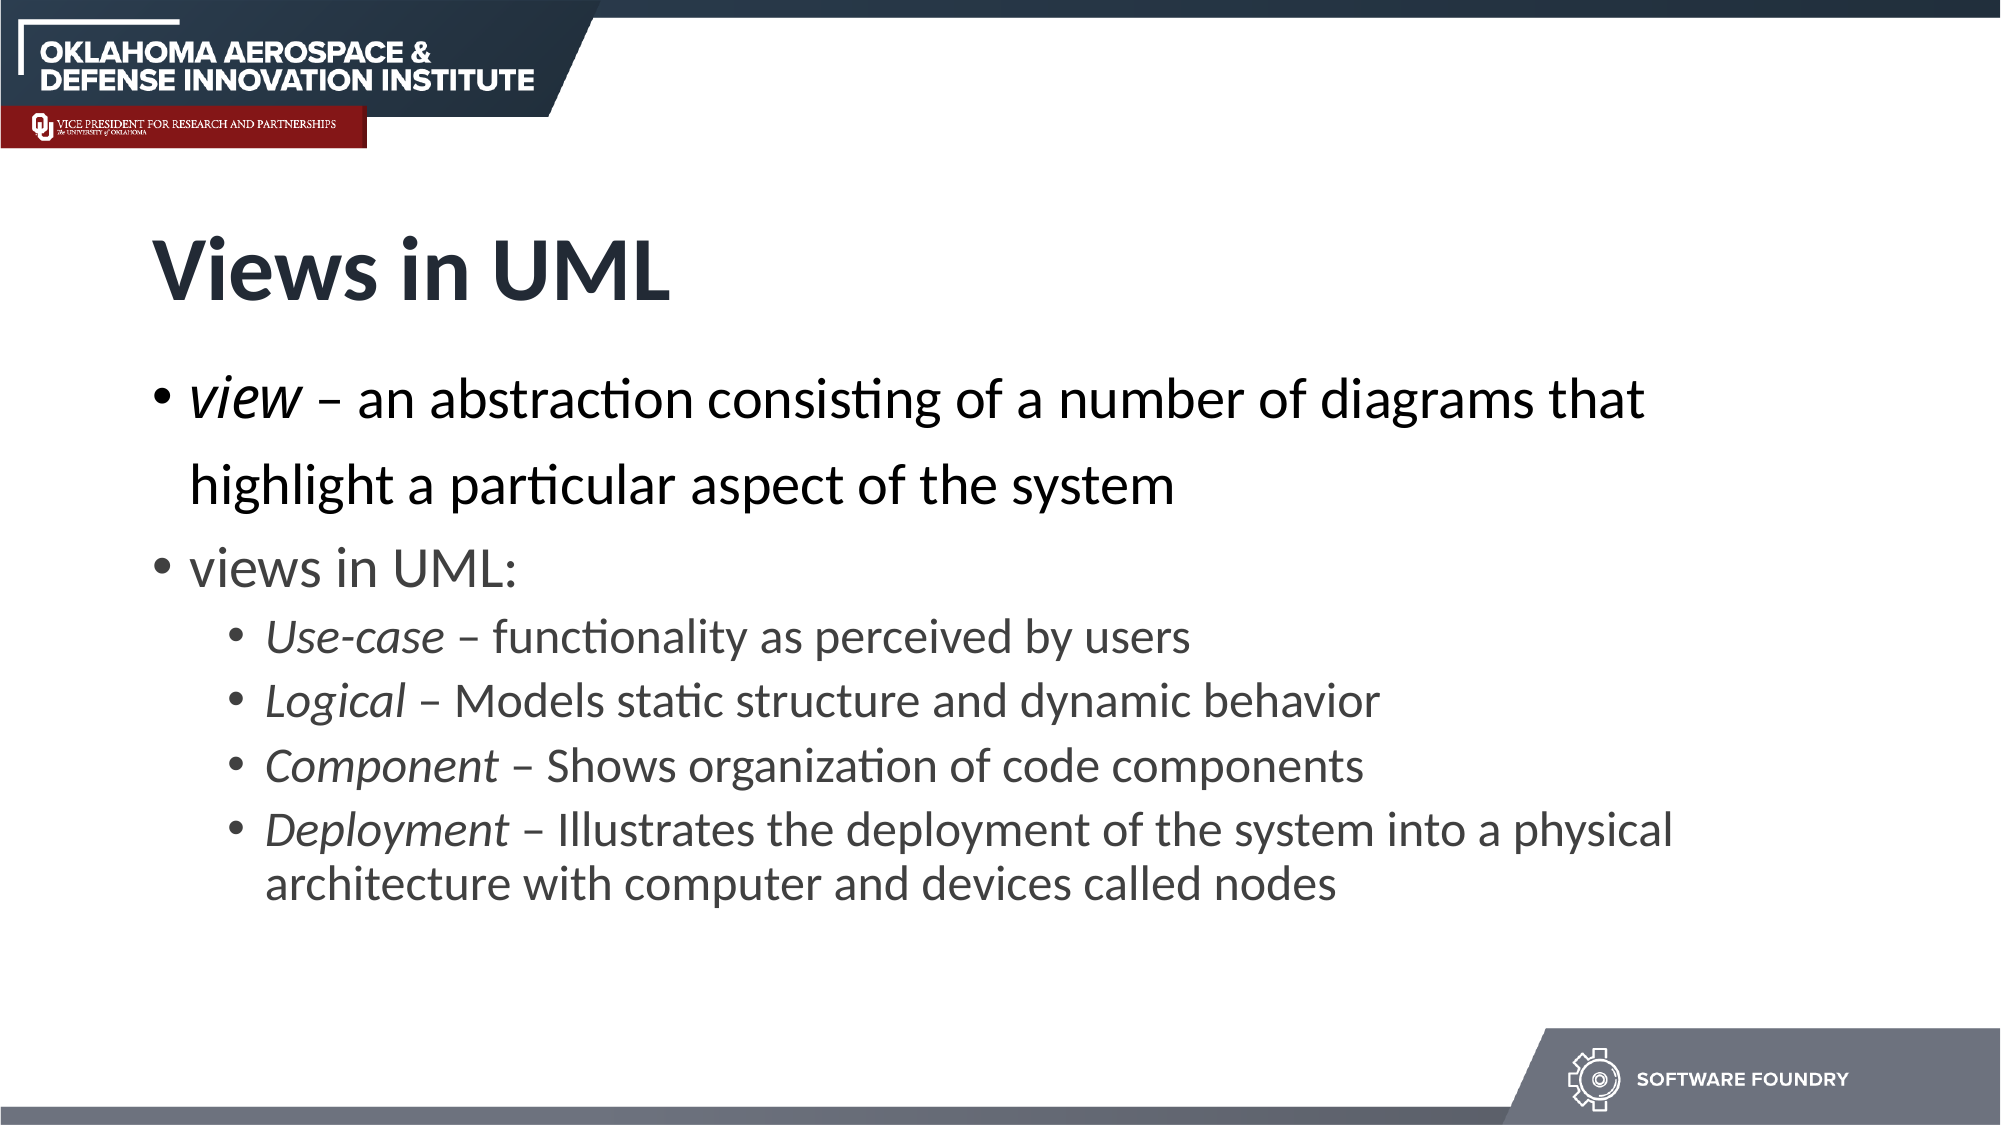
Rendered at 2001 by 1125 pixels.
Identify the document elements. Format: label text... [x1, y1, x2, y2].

list view – an abstraction consisting of a number of diagrams that highlight a particular aspect of the system views in UML: Use-case – functionality as perceived by users Logical – Models static structure and dynamic behavior Component – Shows organization of code components Deployment – Illustrates the deployment of the system into a physical architecture with computer and devices called nodes [137, 336, 1863, 1051]
picture [0, 0, 2001, 1125]
title Views in UML [137, 213, 1863, 315]
